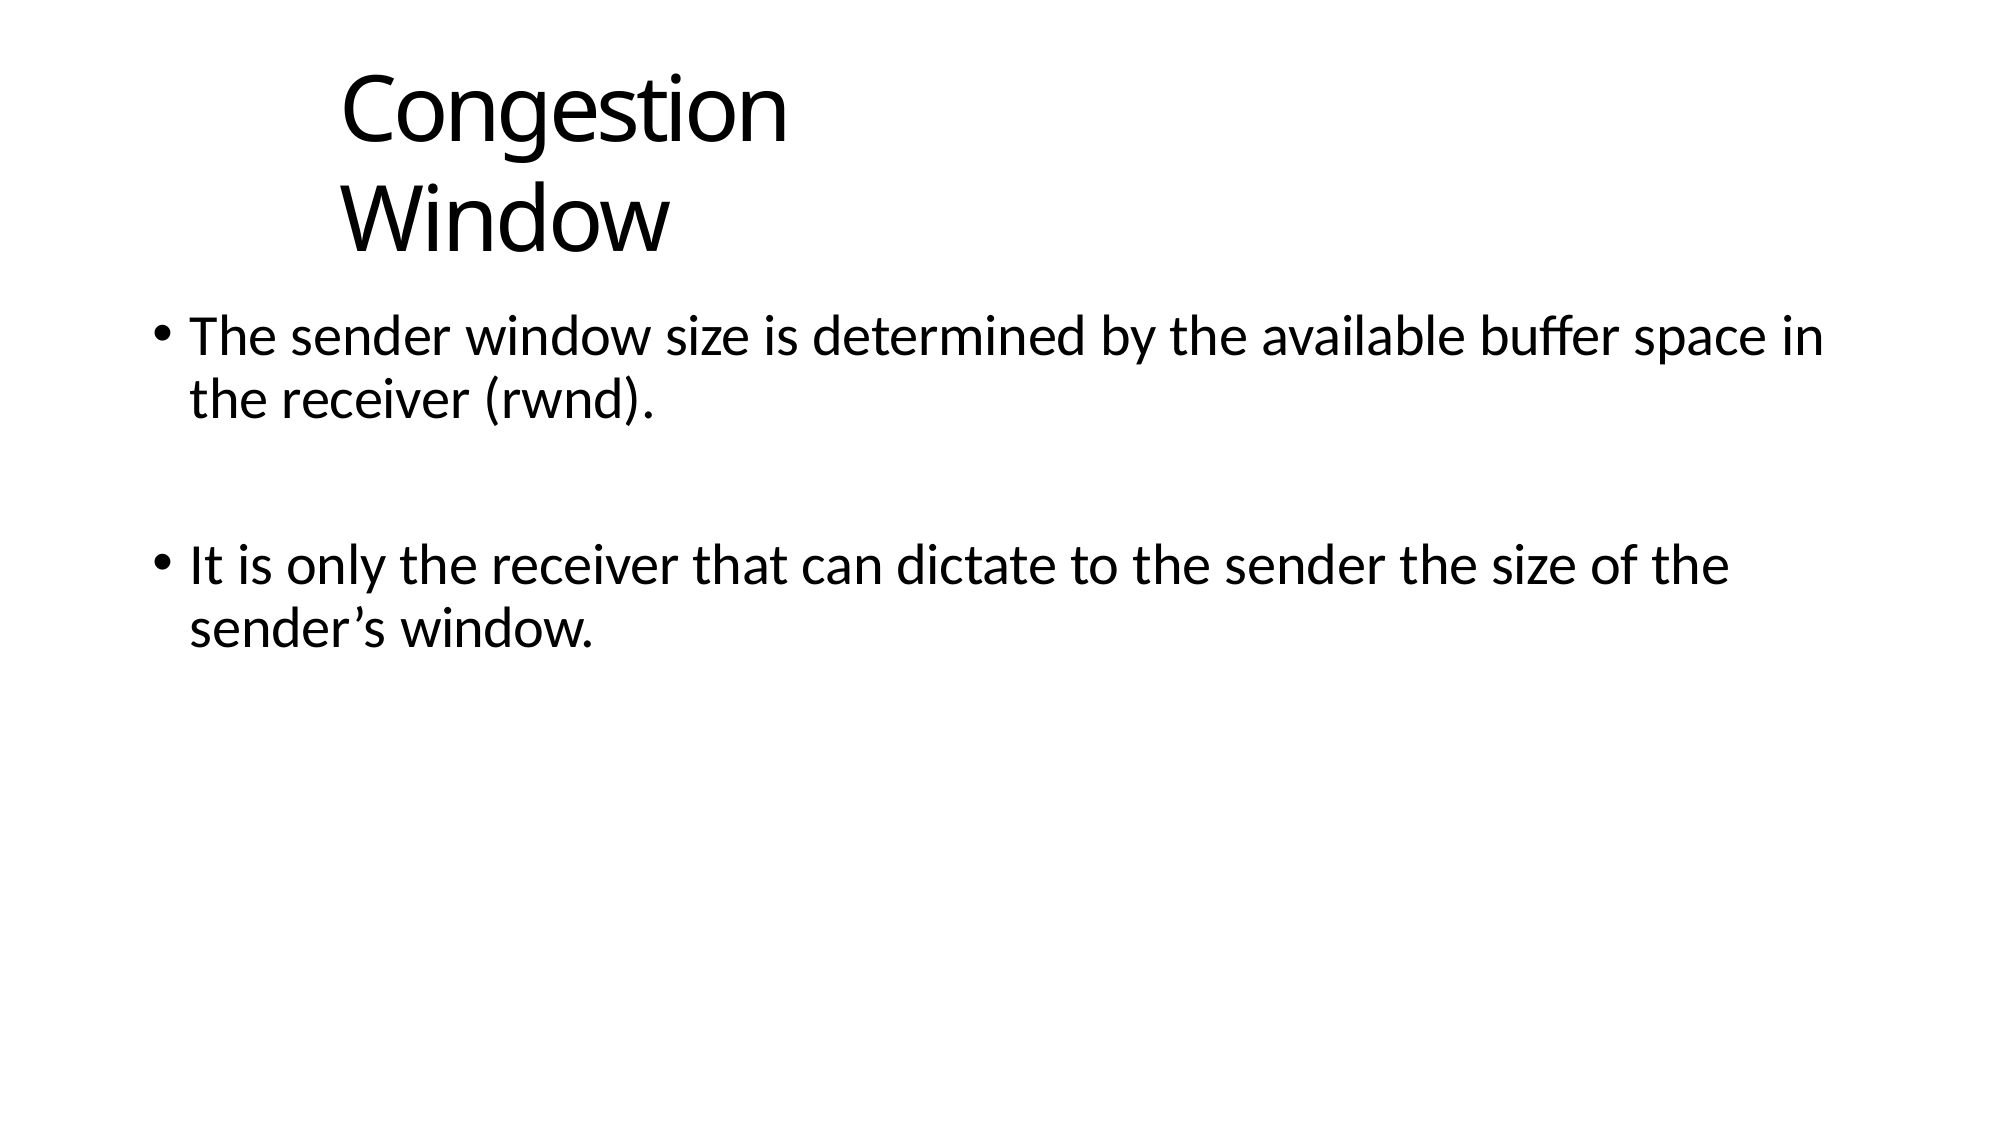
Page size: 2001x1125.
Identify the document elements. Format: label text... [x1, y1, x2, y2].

title Congestion Window [337, 47, 1071, 270]
text_box The sender window size is determined by the available buffer space in the receiver (rwnd). It is only the receiver that can dictate to the sender the size of the sender’s window. [150, 294, 1850, 660]
